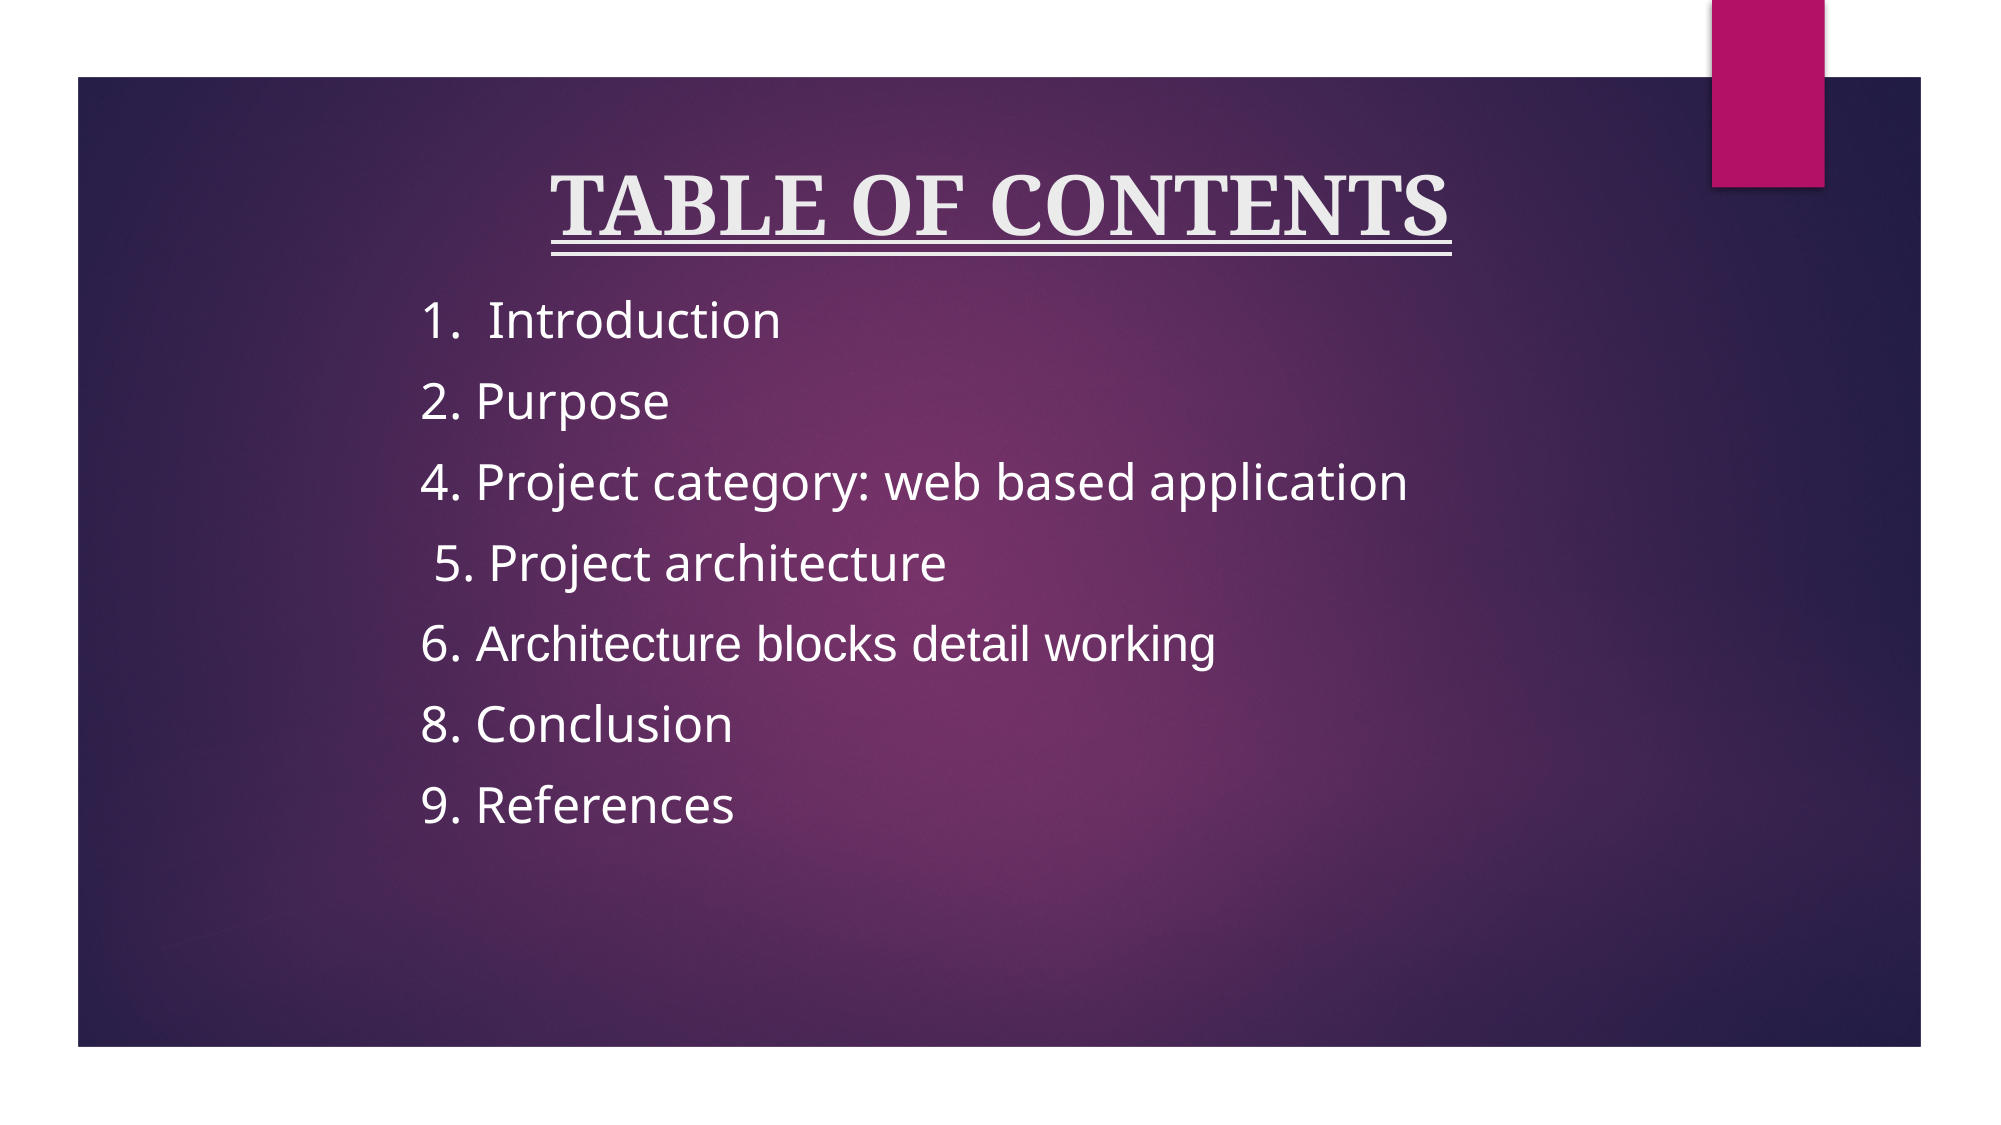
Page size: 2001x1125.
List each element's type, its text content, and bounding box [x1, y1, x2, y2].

title TABLE OF CONTENTS [460, 124, 1543, 260]
subtitle 1. Introduction 2. Purpose 4. Project category: web based application 5. Project architecture 6. Architecture blocks detail working 8. Conclusion 9. References [405, 280, 1653, 896]
